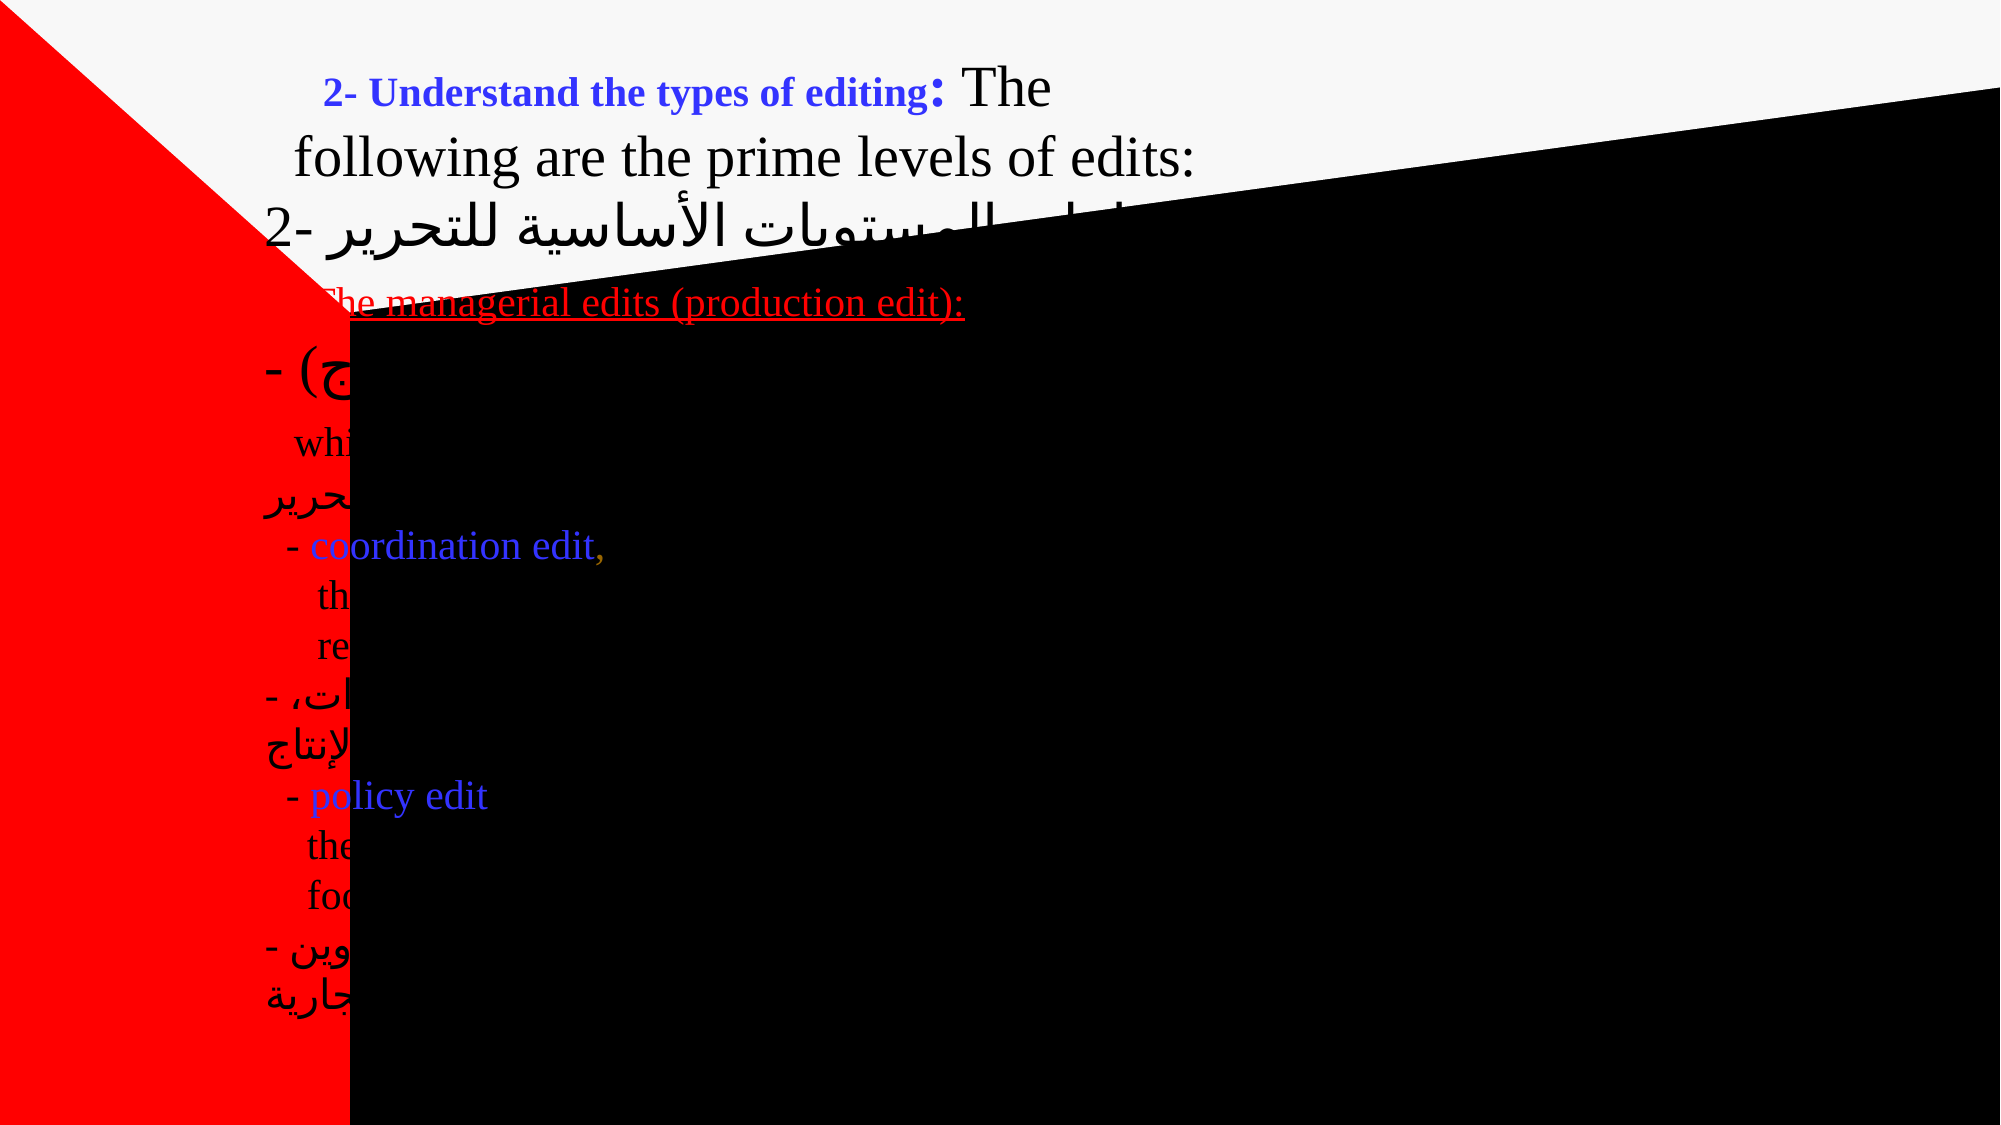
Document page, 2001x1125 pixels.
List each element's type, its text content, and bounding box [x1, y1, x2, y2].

title 2- Understand the types of editing: The following are the prime levels of edits: 2- فهم أنواع التحرير: وفيما يلي المستويات الأساسية للتحرير: - The managerial edits (production edit): - التحرير الإداري (تحرير الإنتاج): which consists of the following levels of edits: الذي يتكون من المستويات التالية للتحرير: - coordination edit, planning, estimating, monitoring the production process, scheduling of drafts, tests, reviews, edits, printing and production. - تحرير التنسيق، والتخطيط، والتقدير، ومراقبة عملية الإنتاج، وجدولة المسودات، والاختبارات، والمراجعة، والتحرير، والطباعة والإنتاج. - policy edit, making sure the document conforms to the company policy, titles, headings, headers, footers, figures, trademarks - تحرير السياسة، والتأكد من أن الوثيقة تتوافق مع سياسة الشركة، والعناوين، والعناوين الرئيسية، والرؤوس، والتذييلات، والأشكال، والعلامات التجارية [249, 40, 1750, 1085]
